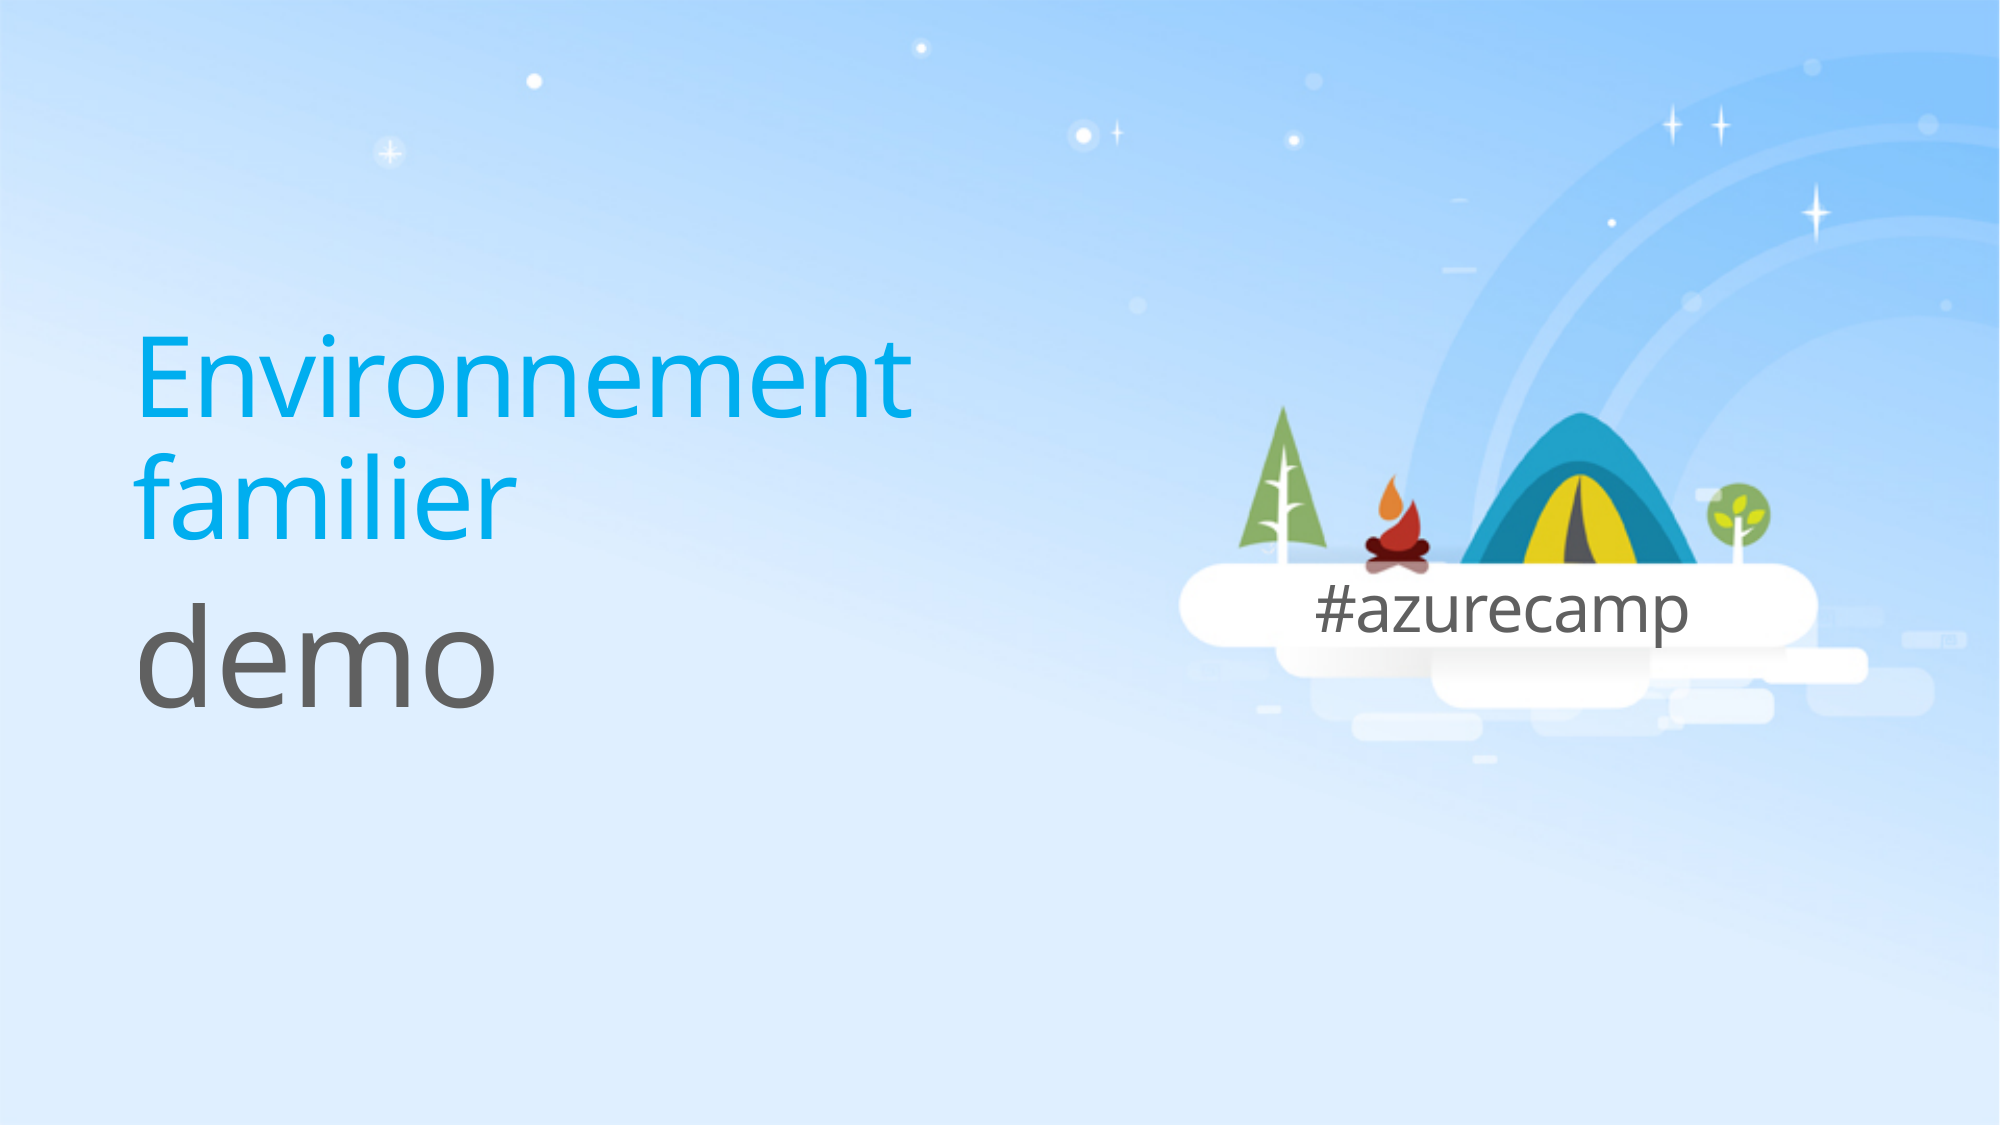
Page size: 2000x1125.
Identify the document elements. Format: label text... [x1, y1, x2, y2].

title Environnement familier [132, 441, 1211, 564]
picture [0, 0, 2000, 1125]
